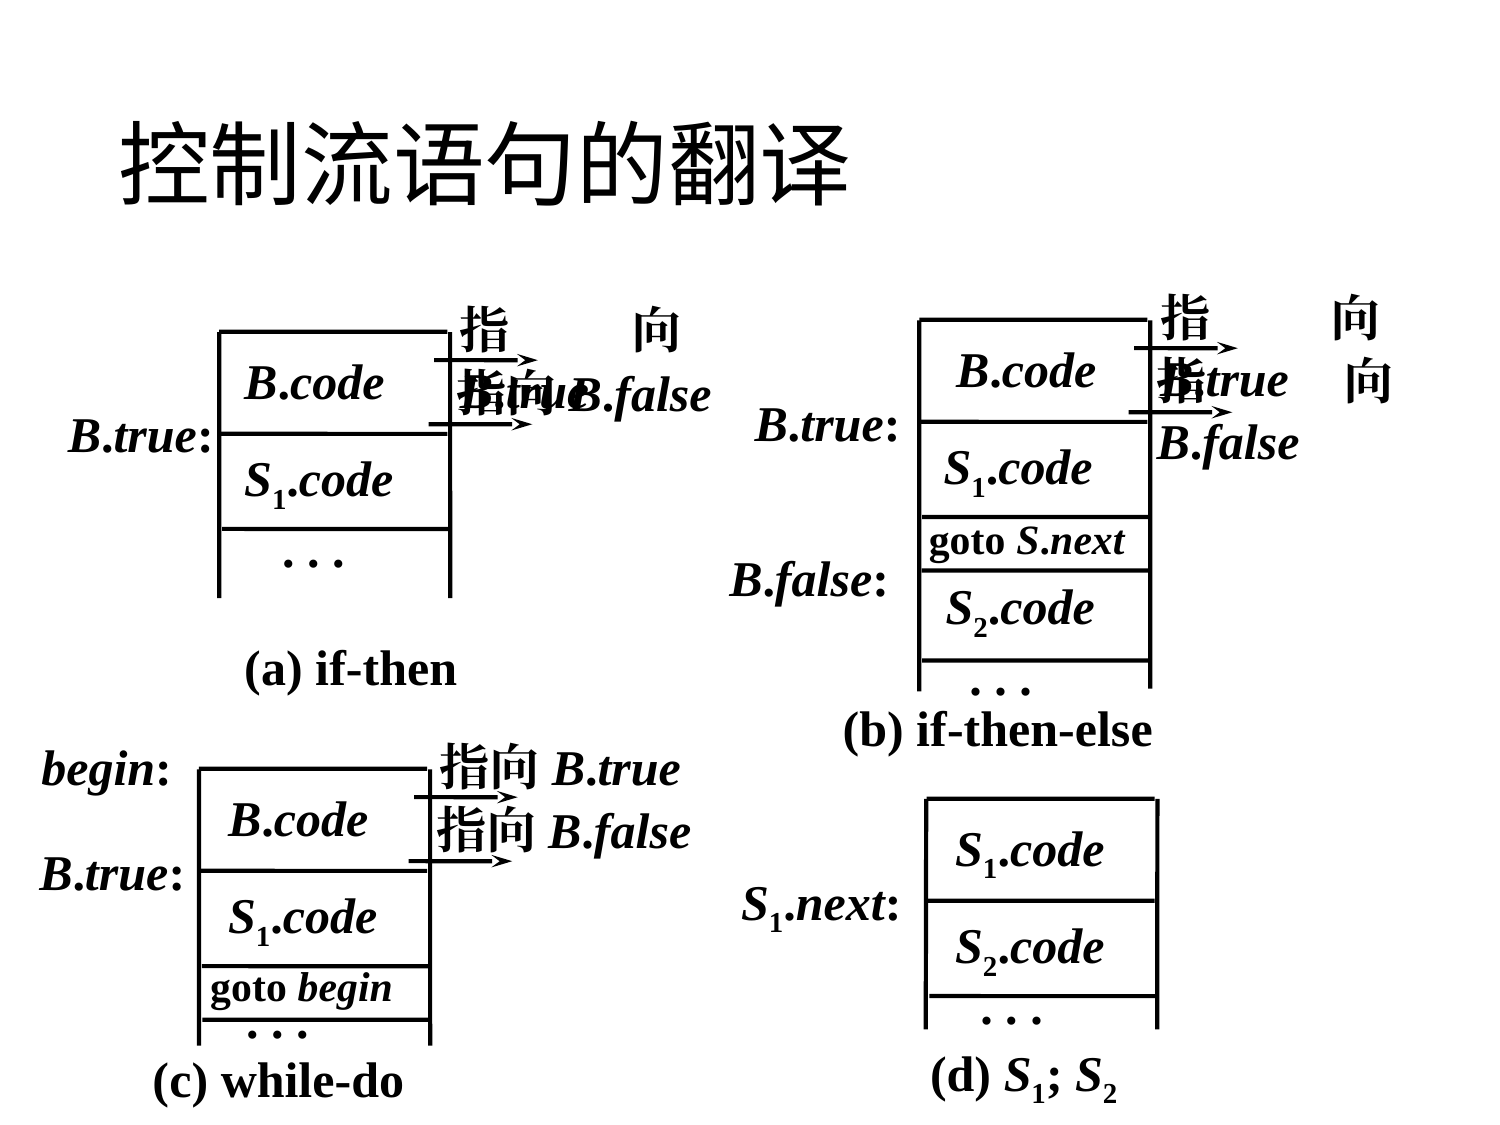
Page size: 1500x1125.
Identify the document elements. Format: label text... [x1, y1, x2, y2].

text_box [24, 278, 1421, 1115]
title 控制流语句的翻译 [103, 59, 1397, 278]
